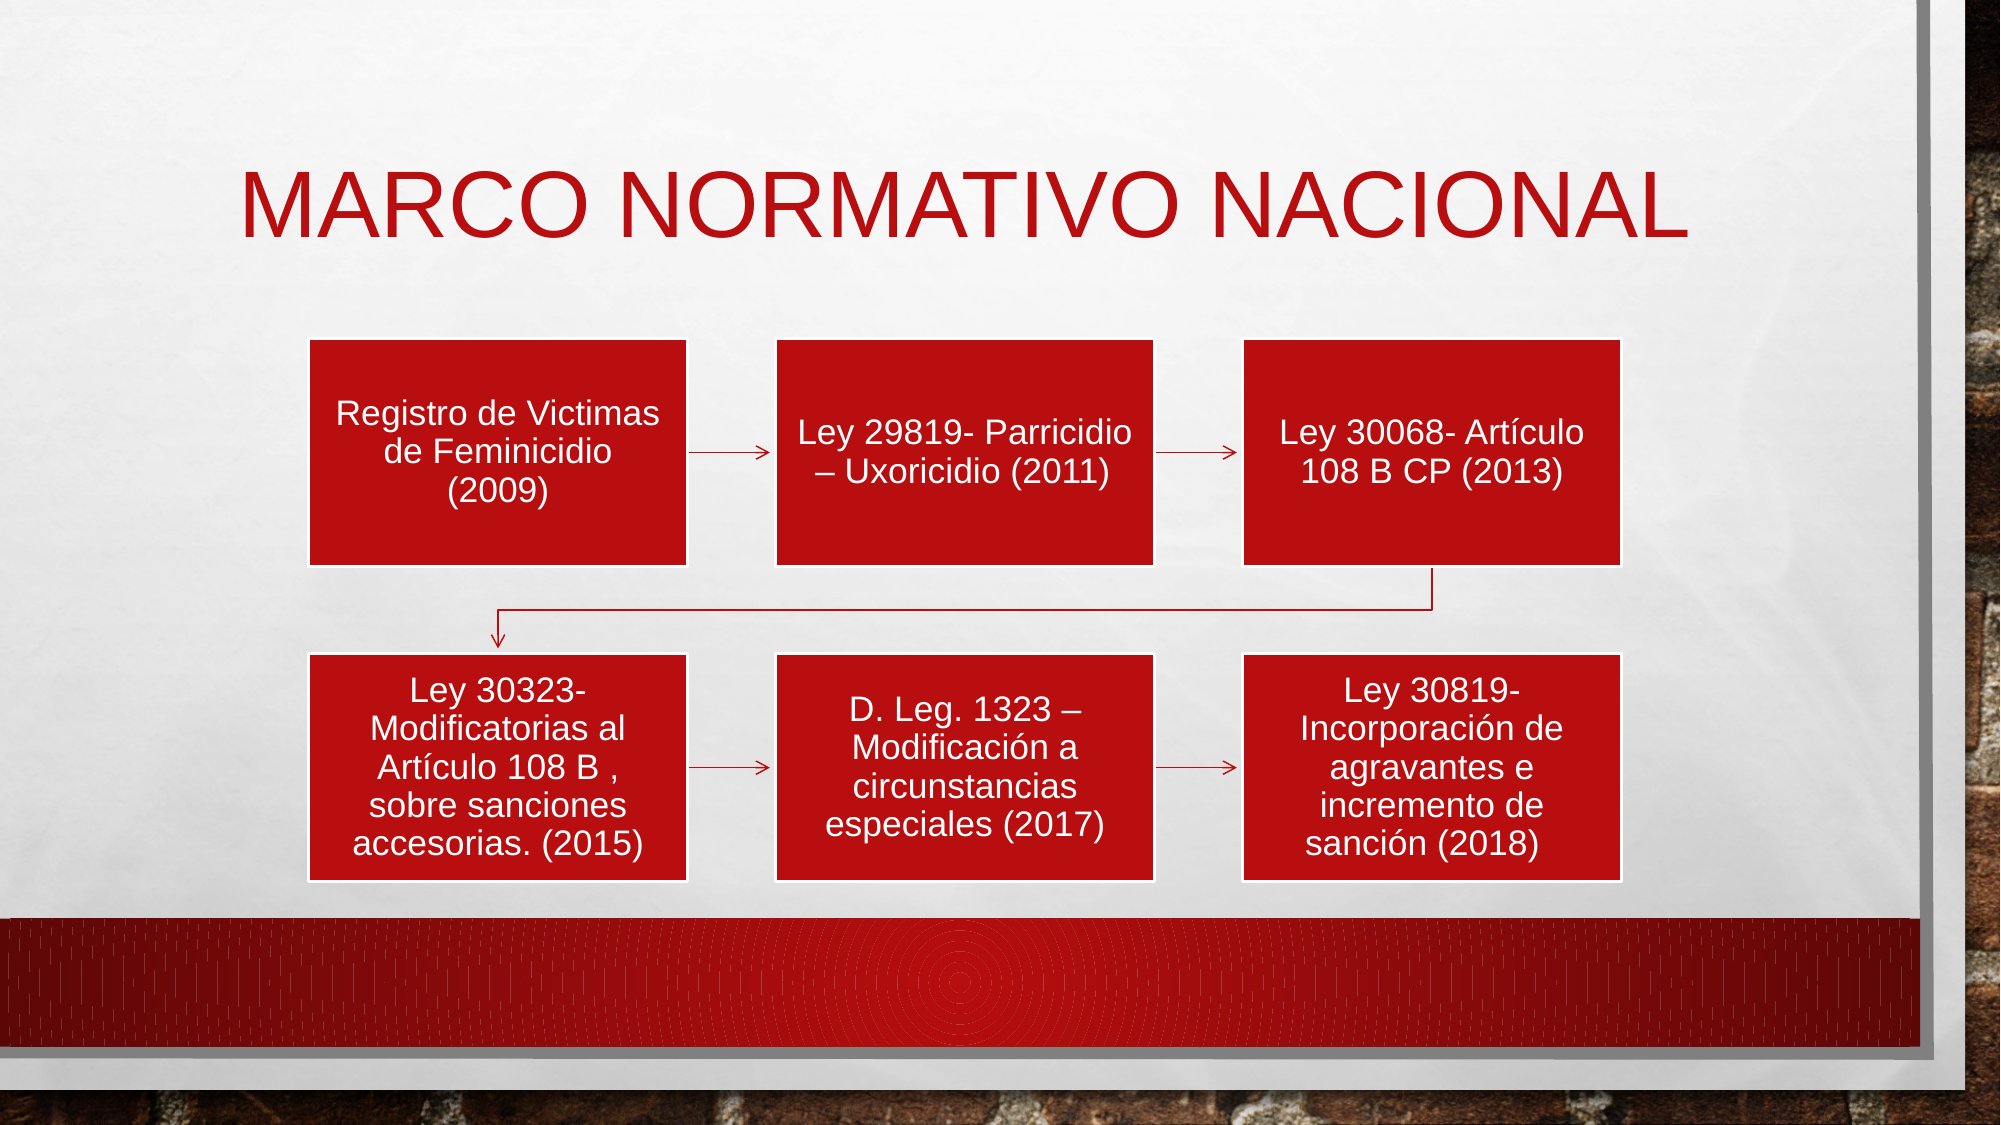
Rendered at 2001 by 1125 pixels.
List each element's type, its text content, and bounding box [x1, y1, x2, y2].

title MARCO NORMATIVO NACIONAL [112, 112, 1818, 302]
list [112, 338, 1818, 883]
picture [0, 0, 2000, 1125]
